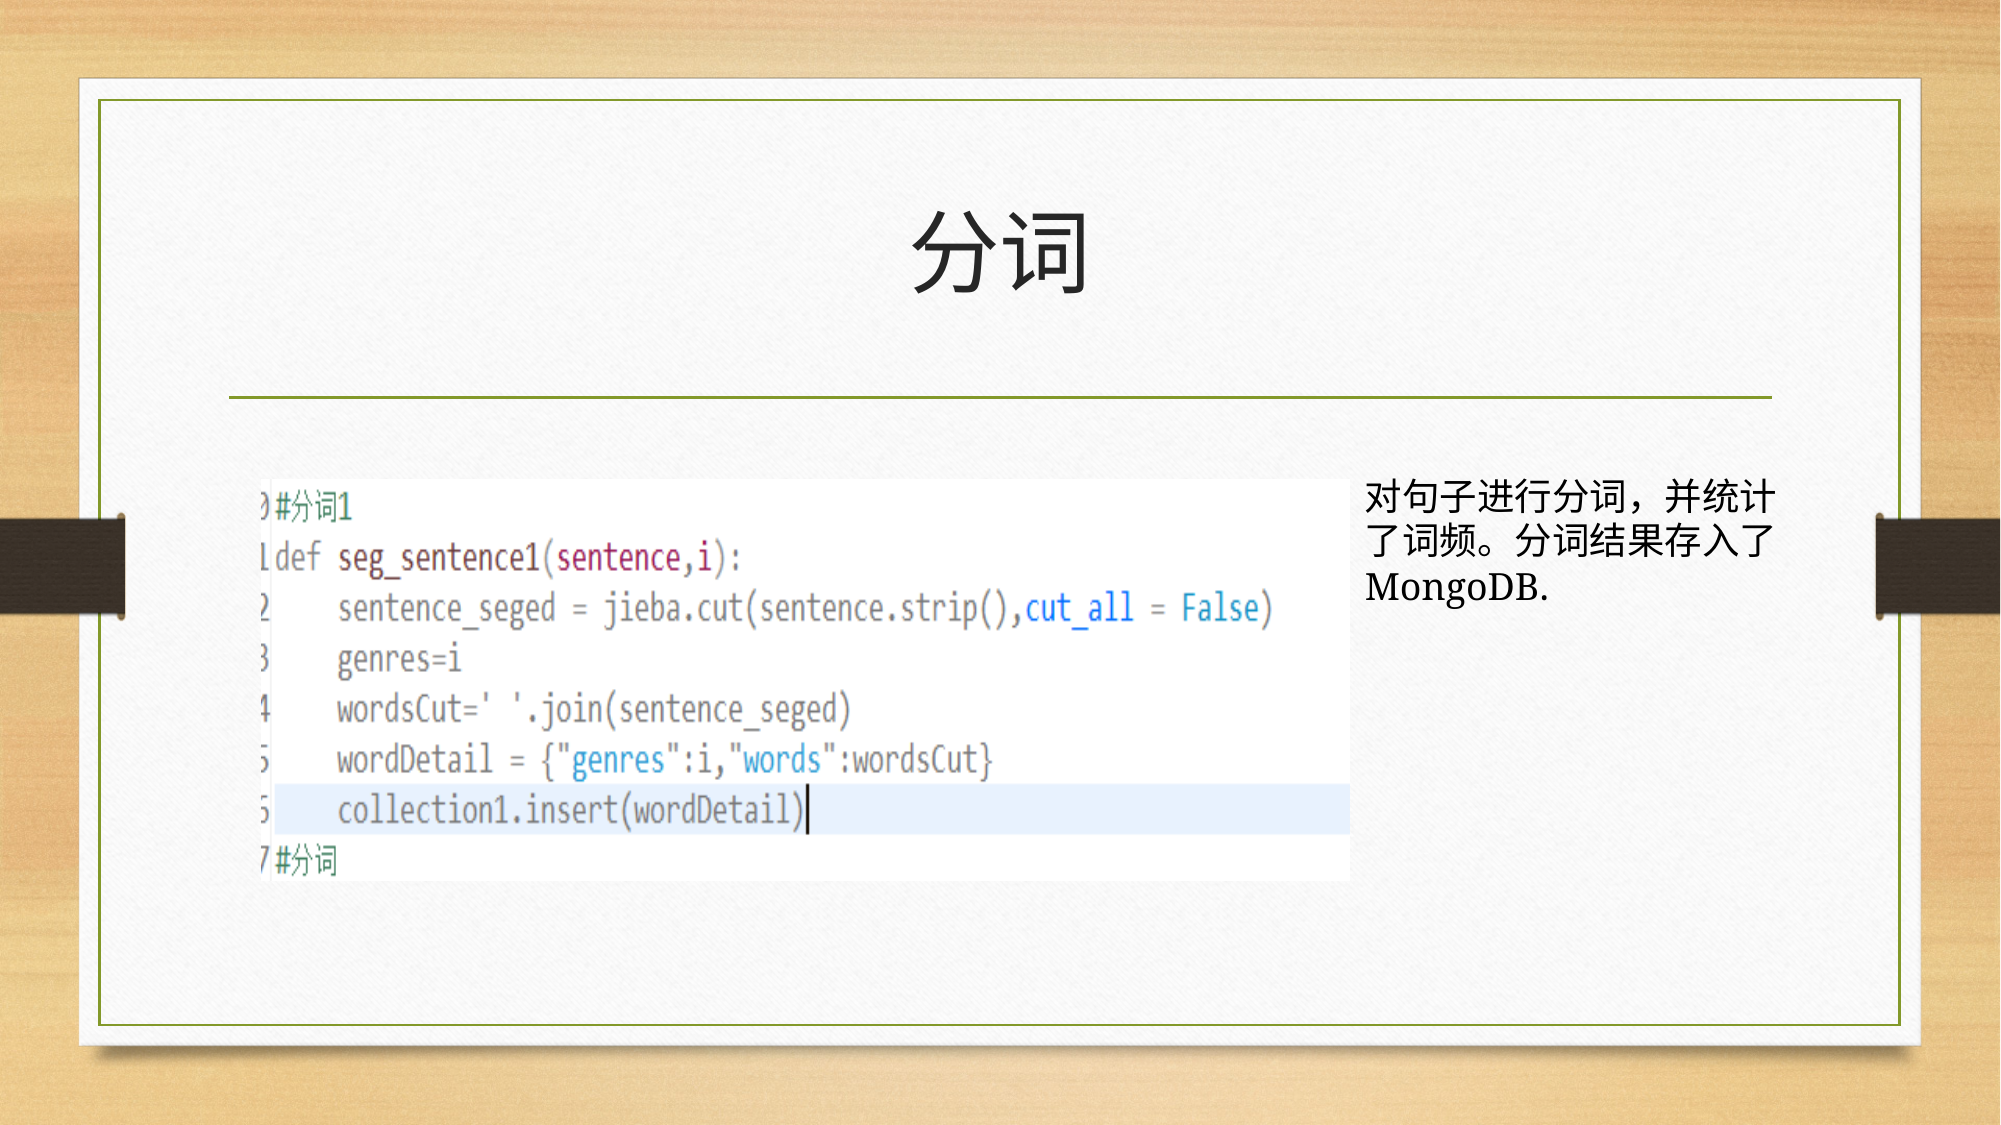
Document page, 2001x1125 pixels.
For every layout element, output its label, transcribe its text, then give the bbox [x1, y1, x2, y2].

text_box 对句子进行分词，并统计了词频。分词结果存入了MongoDB. [1349, 465, 1822, 615]
picture [0, 0, 2001, 1125]
title 分词 [212, 161, 1788, 340]
